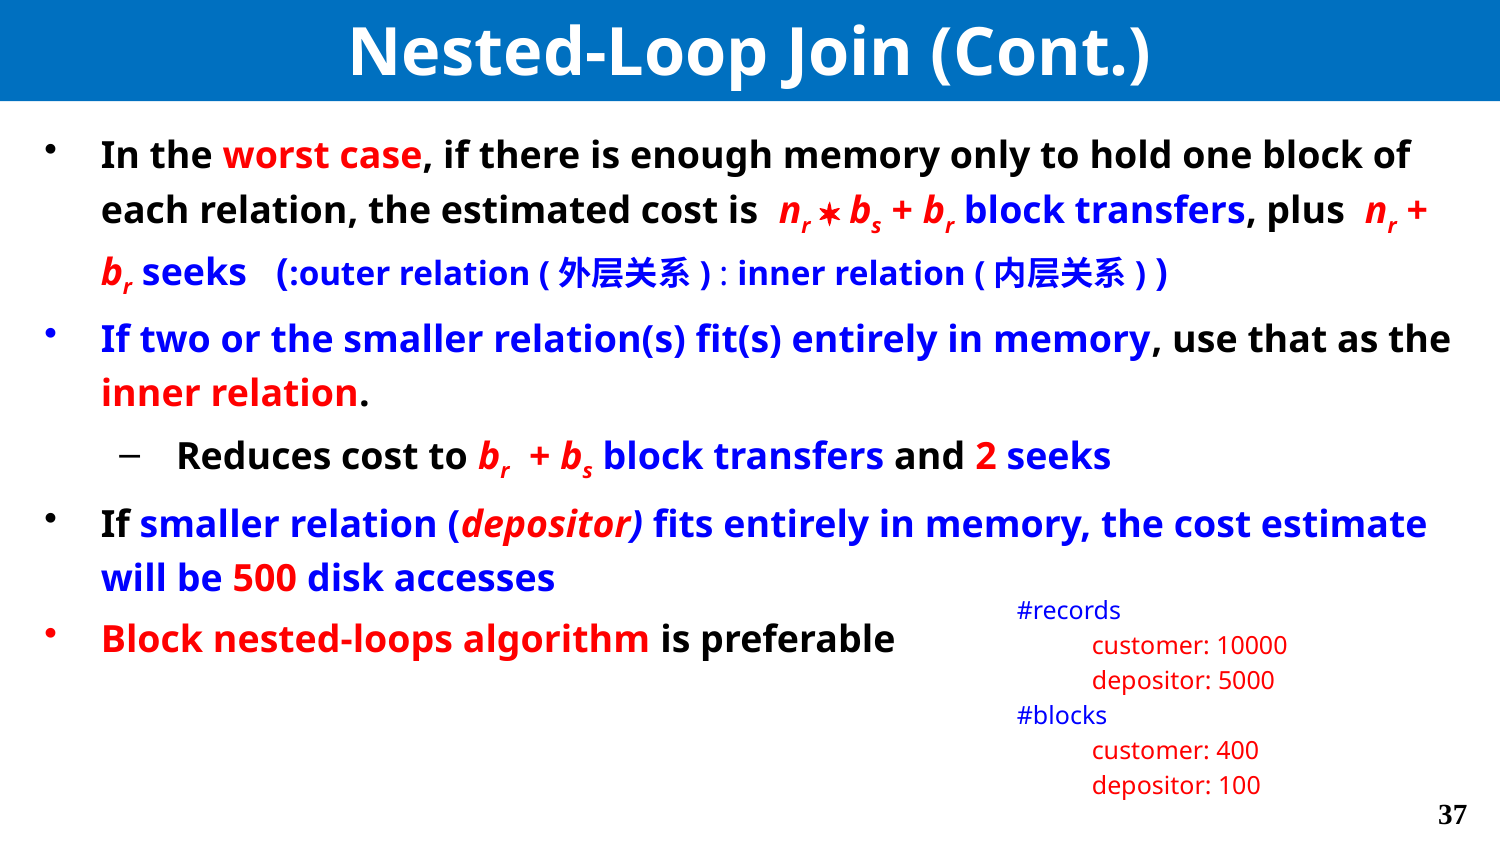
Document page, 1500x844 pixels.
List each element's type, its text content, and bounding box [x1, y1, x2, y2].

title Nested-Loop Join (Cont.) [0, 0, 1500, 102]
text_box #records customer: 10000 depositor: 5000 #blocks customer: 400 depositor: 100 [927, 587, 1317, 807]
